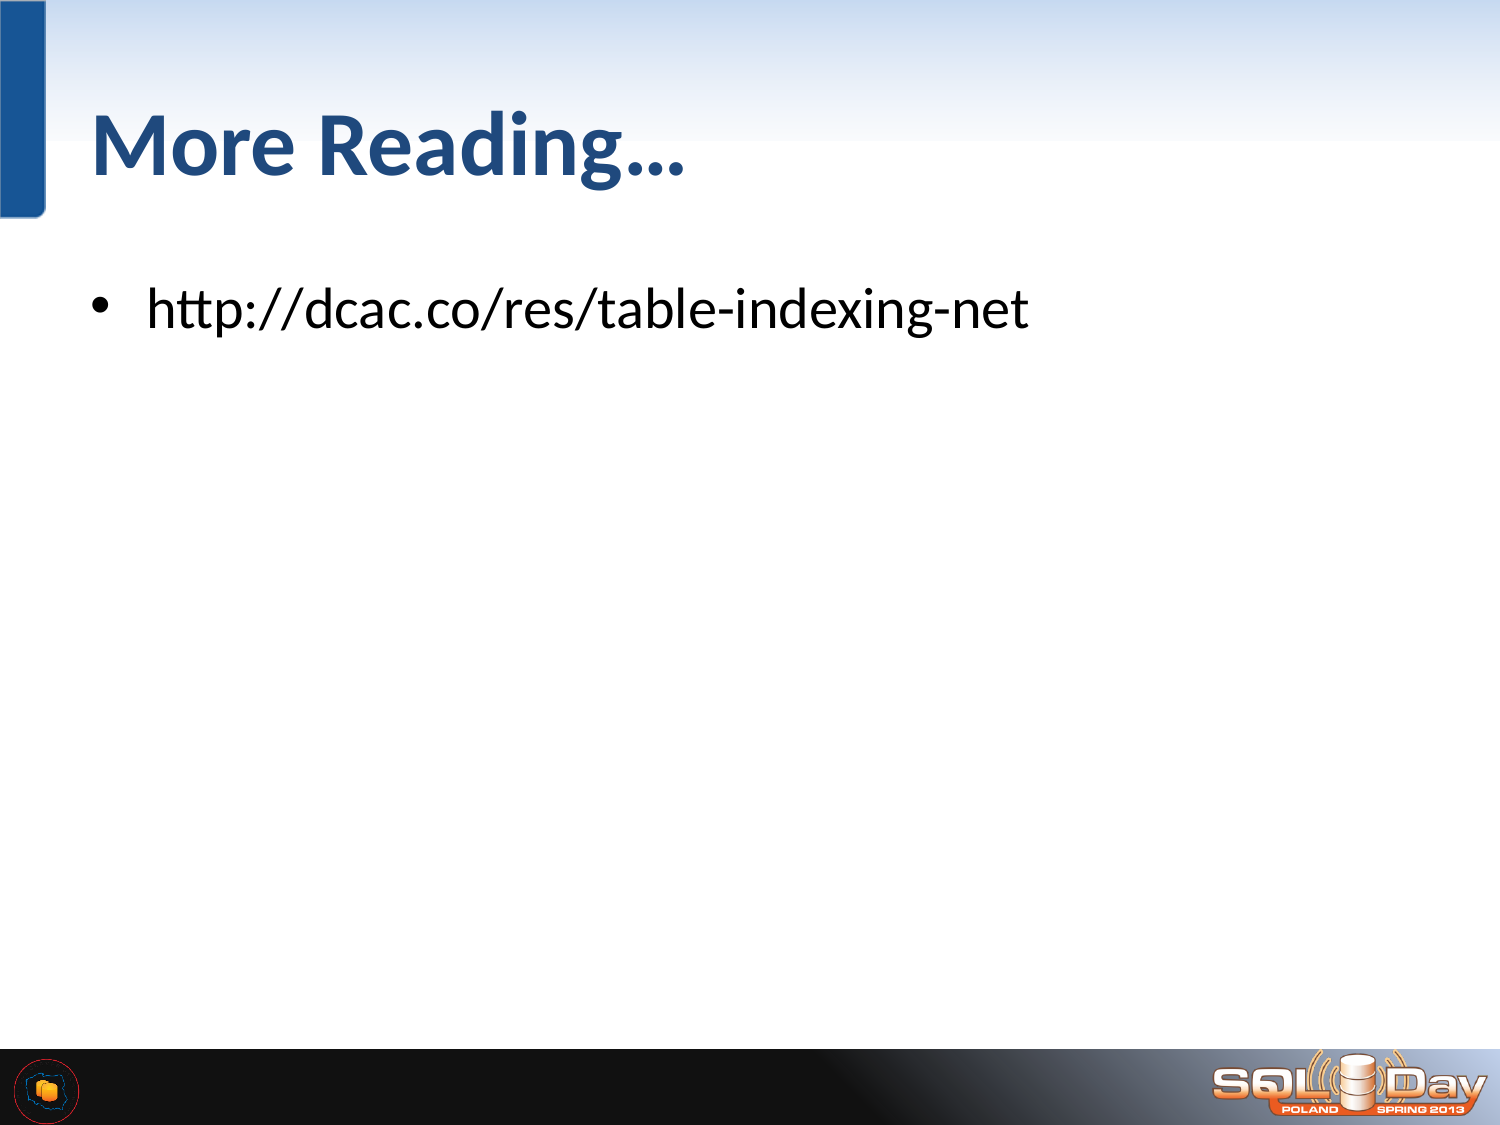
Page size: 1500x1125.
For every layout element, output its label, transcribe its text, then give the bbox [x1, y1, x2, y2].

title More Reading… [75, 45, 1425, 233]
picture [1212, 1049, 1488, 1116]
picture [12, 1057, 80, 1125]
list http://dcac.co/res/table-indexing-net [75, 262, 1425, 1005]
picture [0, 0, 46, 219]
